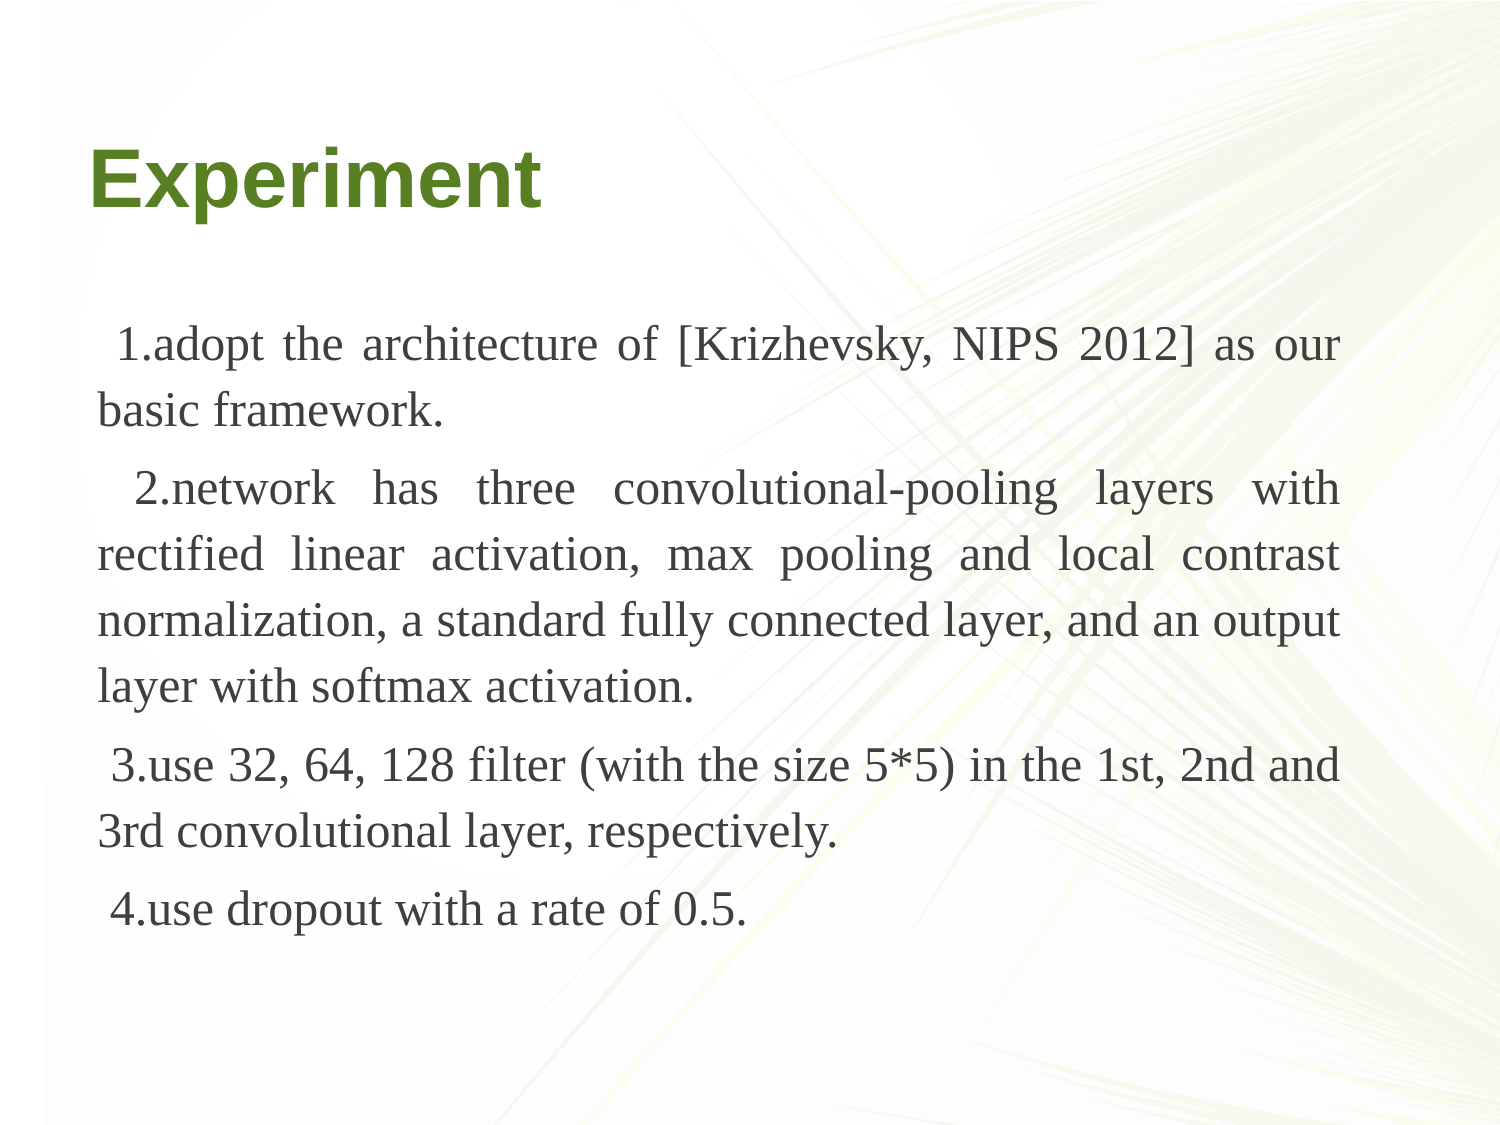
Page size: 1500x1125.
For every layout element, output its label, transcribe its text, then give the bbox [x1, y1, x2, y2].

list 1.adopt the architecture of [Krizhevsky, NIPS 2012] as our basic framework. 2.network has three convolutional-pooling layers with rectified linear activation, max pooling and local contrast normalization, a standard fully connected layer, and an output layer with softmax activation. 3.use 32, 64, 128 filter (with the size 5*5) in the 1st, 2nd and 3rd convolutional layer, respectively. 4.use dropout with a rate of 0.5. [82, 296, 1357, 963]
title Experiment [73, 94, 1368, 233]
